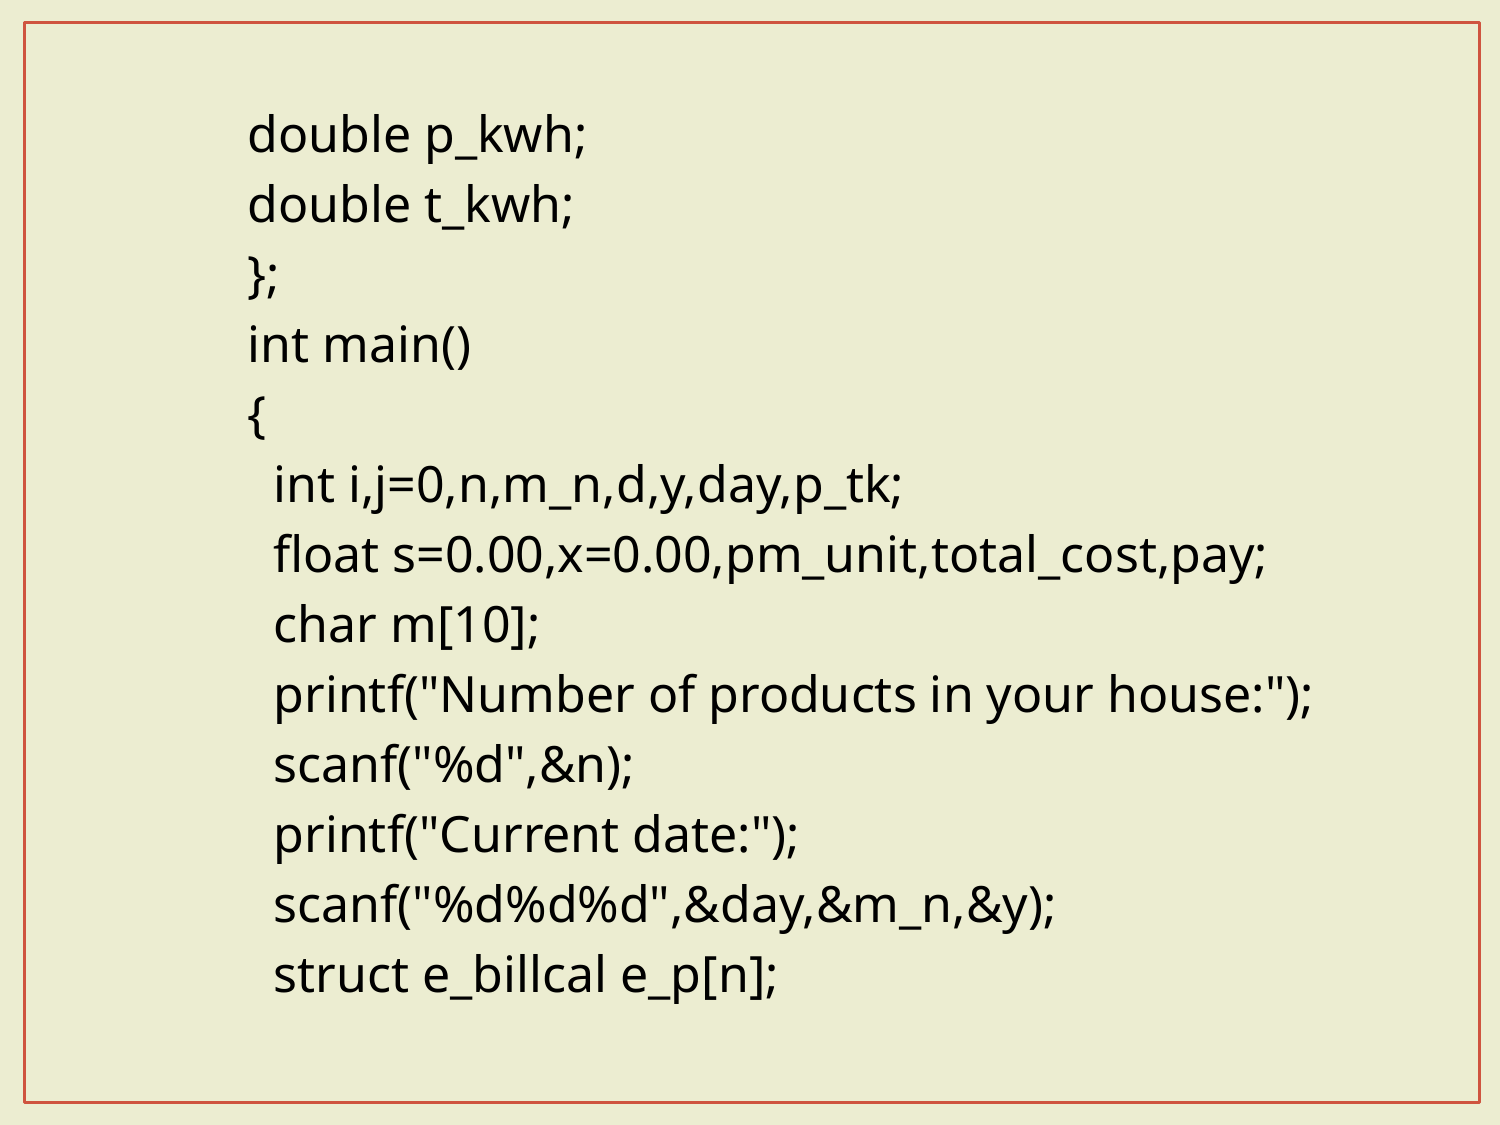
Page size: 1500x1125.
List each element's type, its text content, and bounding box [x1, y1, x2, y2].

list double p_kwh; double t_kwh; }; int main() { int i,j=0,n,m_n,d,y,day,p_tk; float s=0.00,x=0.00,pm_unit,total_cost,pay; char m[10]; printf("Number of products in your house:"); scanf("%d",&n); printf("Current date:"); scanf("%d%d%d",&day,&m_n,&y); struct e_billcal e_p[n]; [37, 24, 1475, 1088]
